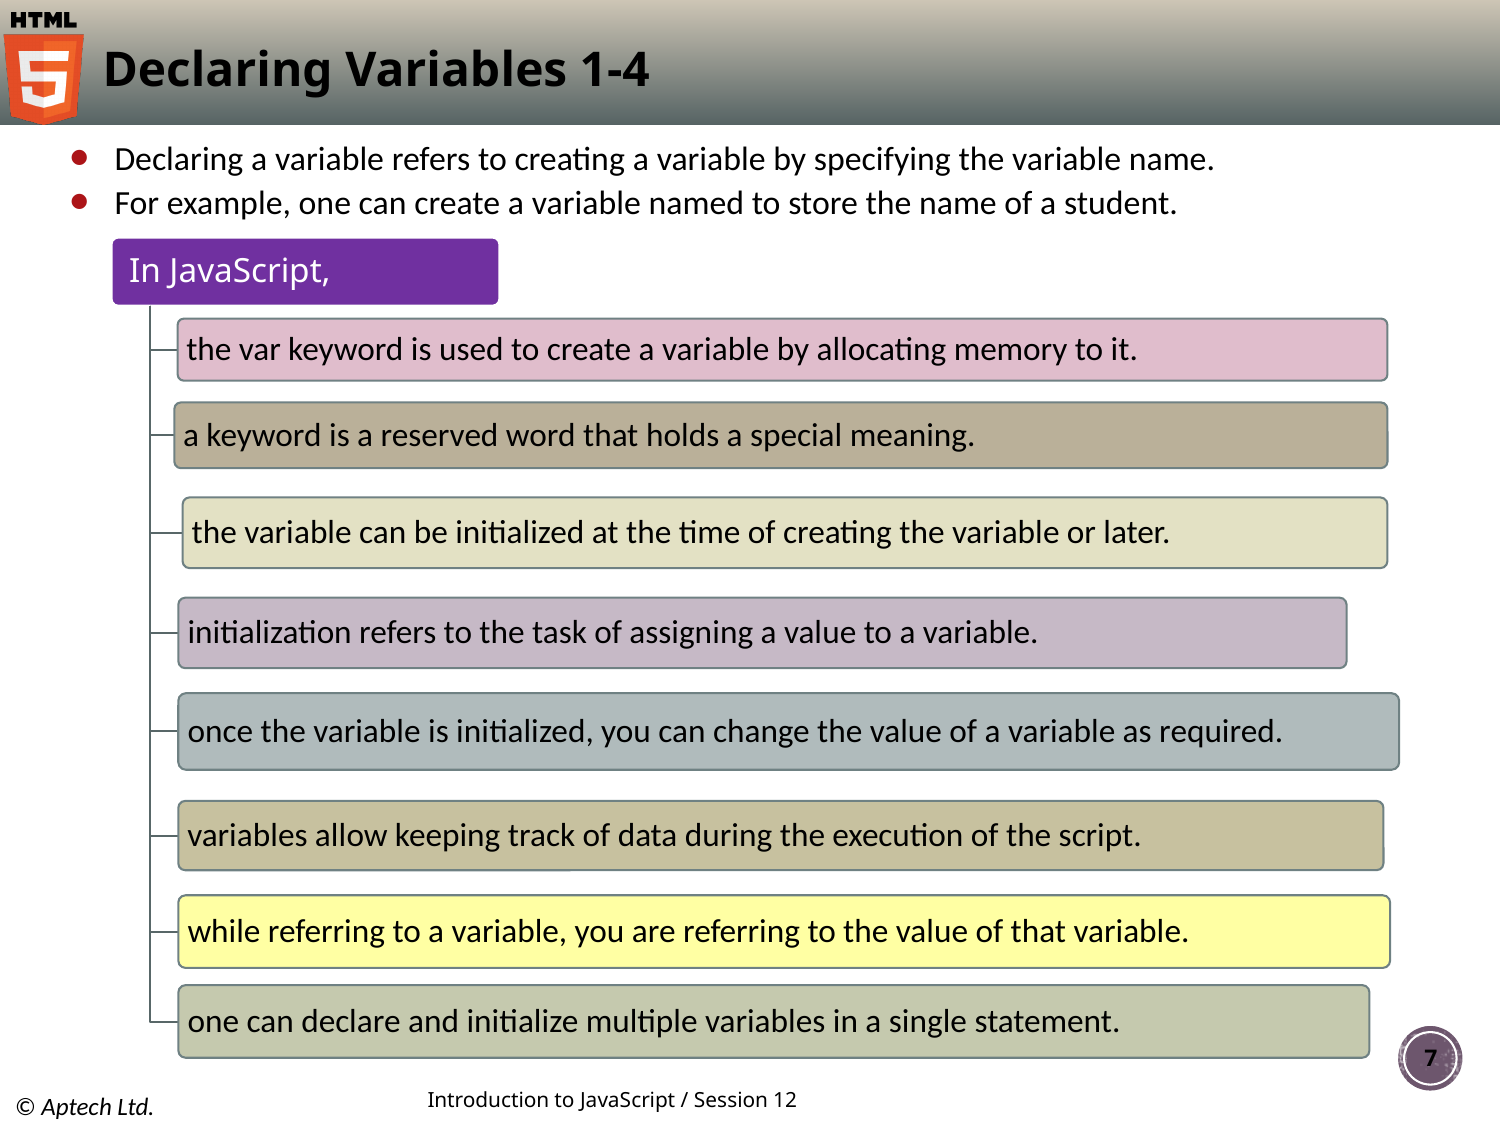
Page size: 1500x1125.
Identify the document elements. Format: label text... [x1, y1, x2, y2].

footer Introduction to JavaScript / Session 12 [412, 1084, 1400, 1113]
text_box Declaring a variable refers to creating a variable by specifying the variable name. For example, one can create a variable named to store the name of a student. [24, 149, 1450, 250]
title Declaring Variables 1-4 [87, 37, 1338, 105]
slide_number 7 [1391, 1028, 1471, 1089]
picture [0, 12, 100, 125]
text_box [100, 237, 1399, 1061]
